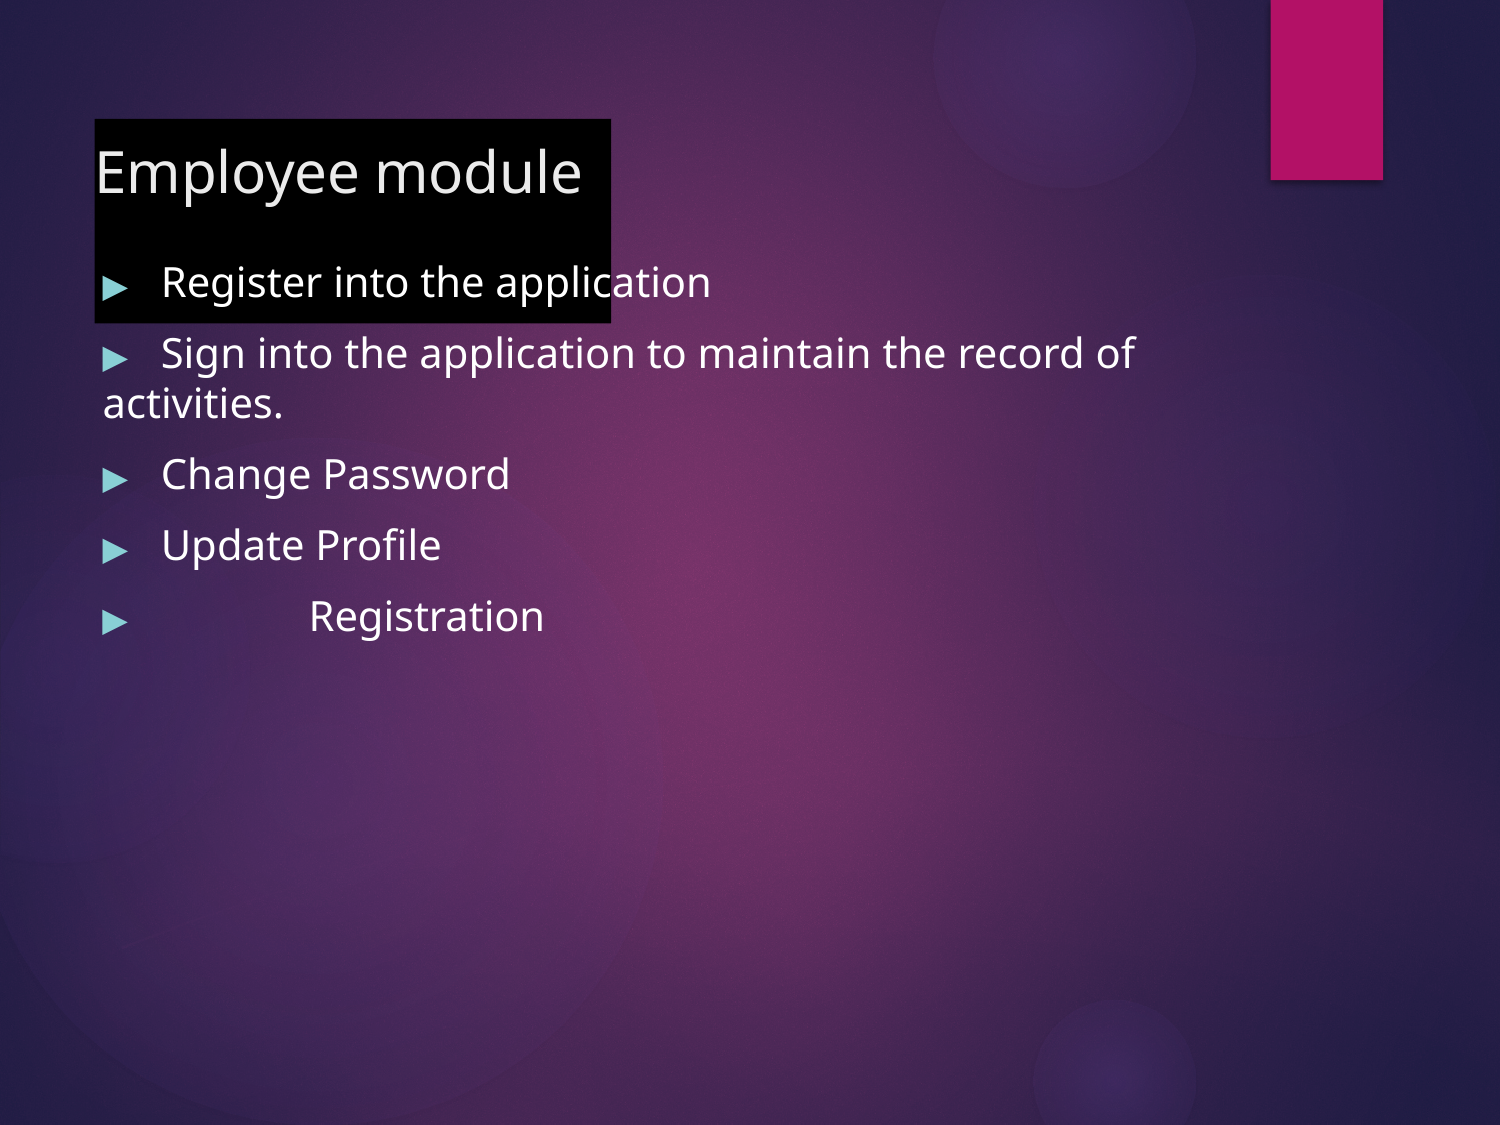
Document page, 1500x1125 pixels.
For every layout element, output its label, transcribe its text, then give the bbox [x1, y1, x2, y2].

title Employee module [94, 118, 612, 324]
text_box ▶ Register into the application ▶ Sign into the application to maintain the record of activities. ▶ Change Password ▶ Update Profile ▶ Registration [100, 233, 1274, 640]
